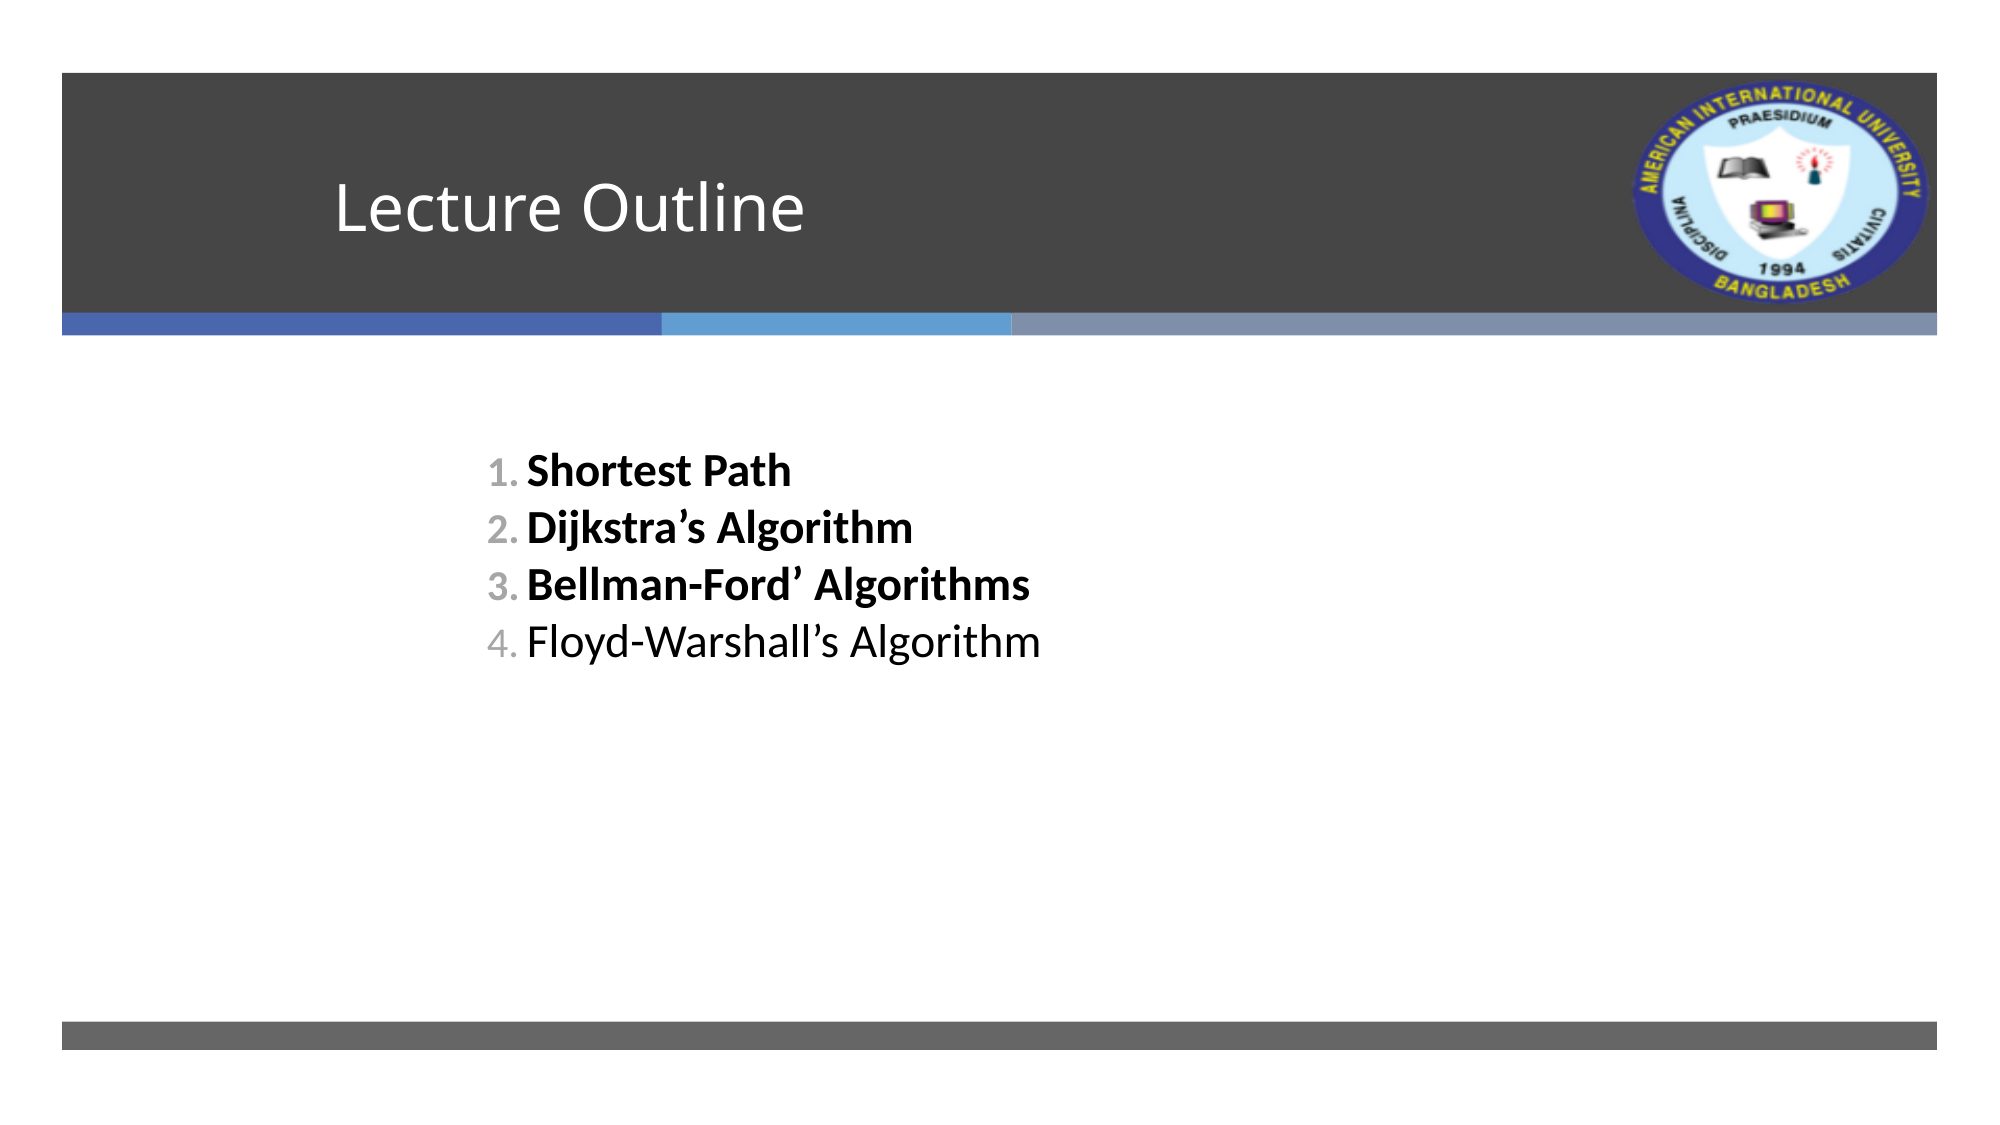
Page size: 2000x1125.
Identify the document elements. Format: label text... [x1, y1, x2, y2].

title Lecture Outline [318, 73, 1600, 253]
subtitle Shortest Path Dijkstra’s Algorithm Bellman-Ford’ Algorithms Floyd-Warshall’s Algorithm [471, 431, 1575, 675]
picture [1626, 75, 1937, 310]
